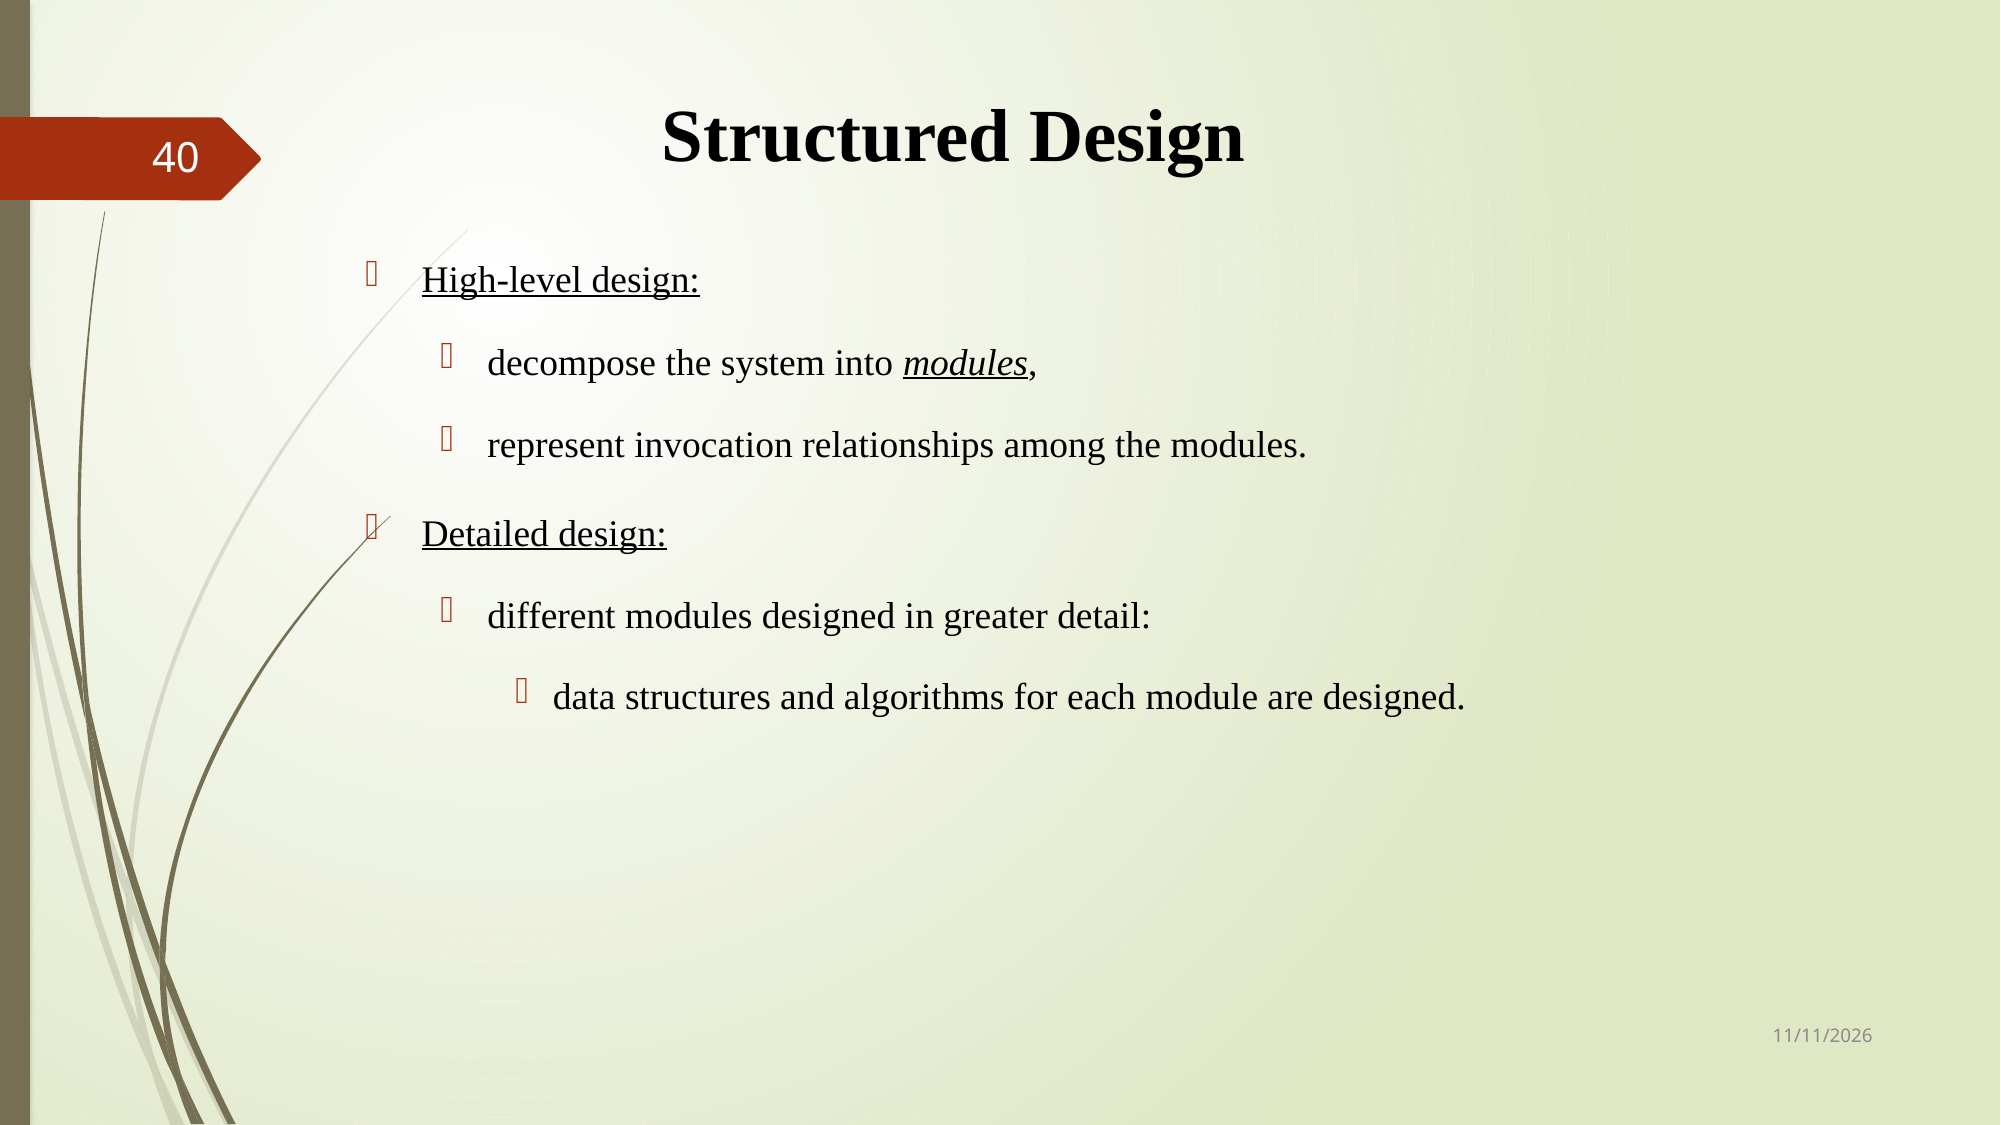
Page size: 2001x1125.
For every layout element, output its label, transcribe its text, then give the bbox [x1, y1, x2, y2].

slide_number 40 [87, 129, 216, 190]
list High-level design: decompose the system into modules, represent invocation relationships among the modules. Detailed design: different modules designed in greater detail: data structures and algorithms for each module are designed. [362, 224, 1638, 948]
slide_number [1699, 1005, 1888, 1067]
title Structured Design [316, 37, 1592, 225]
